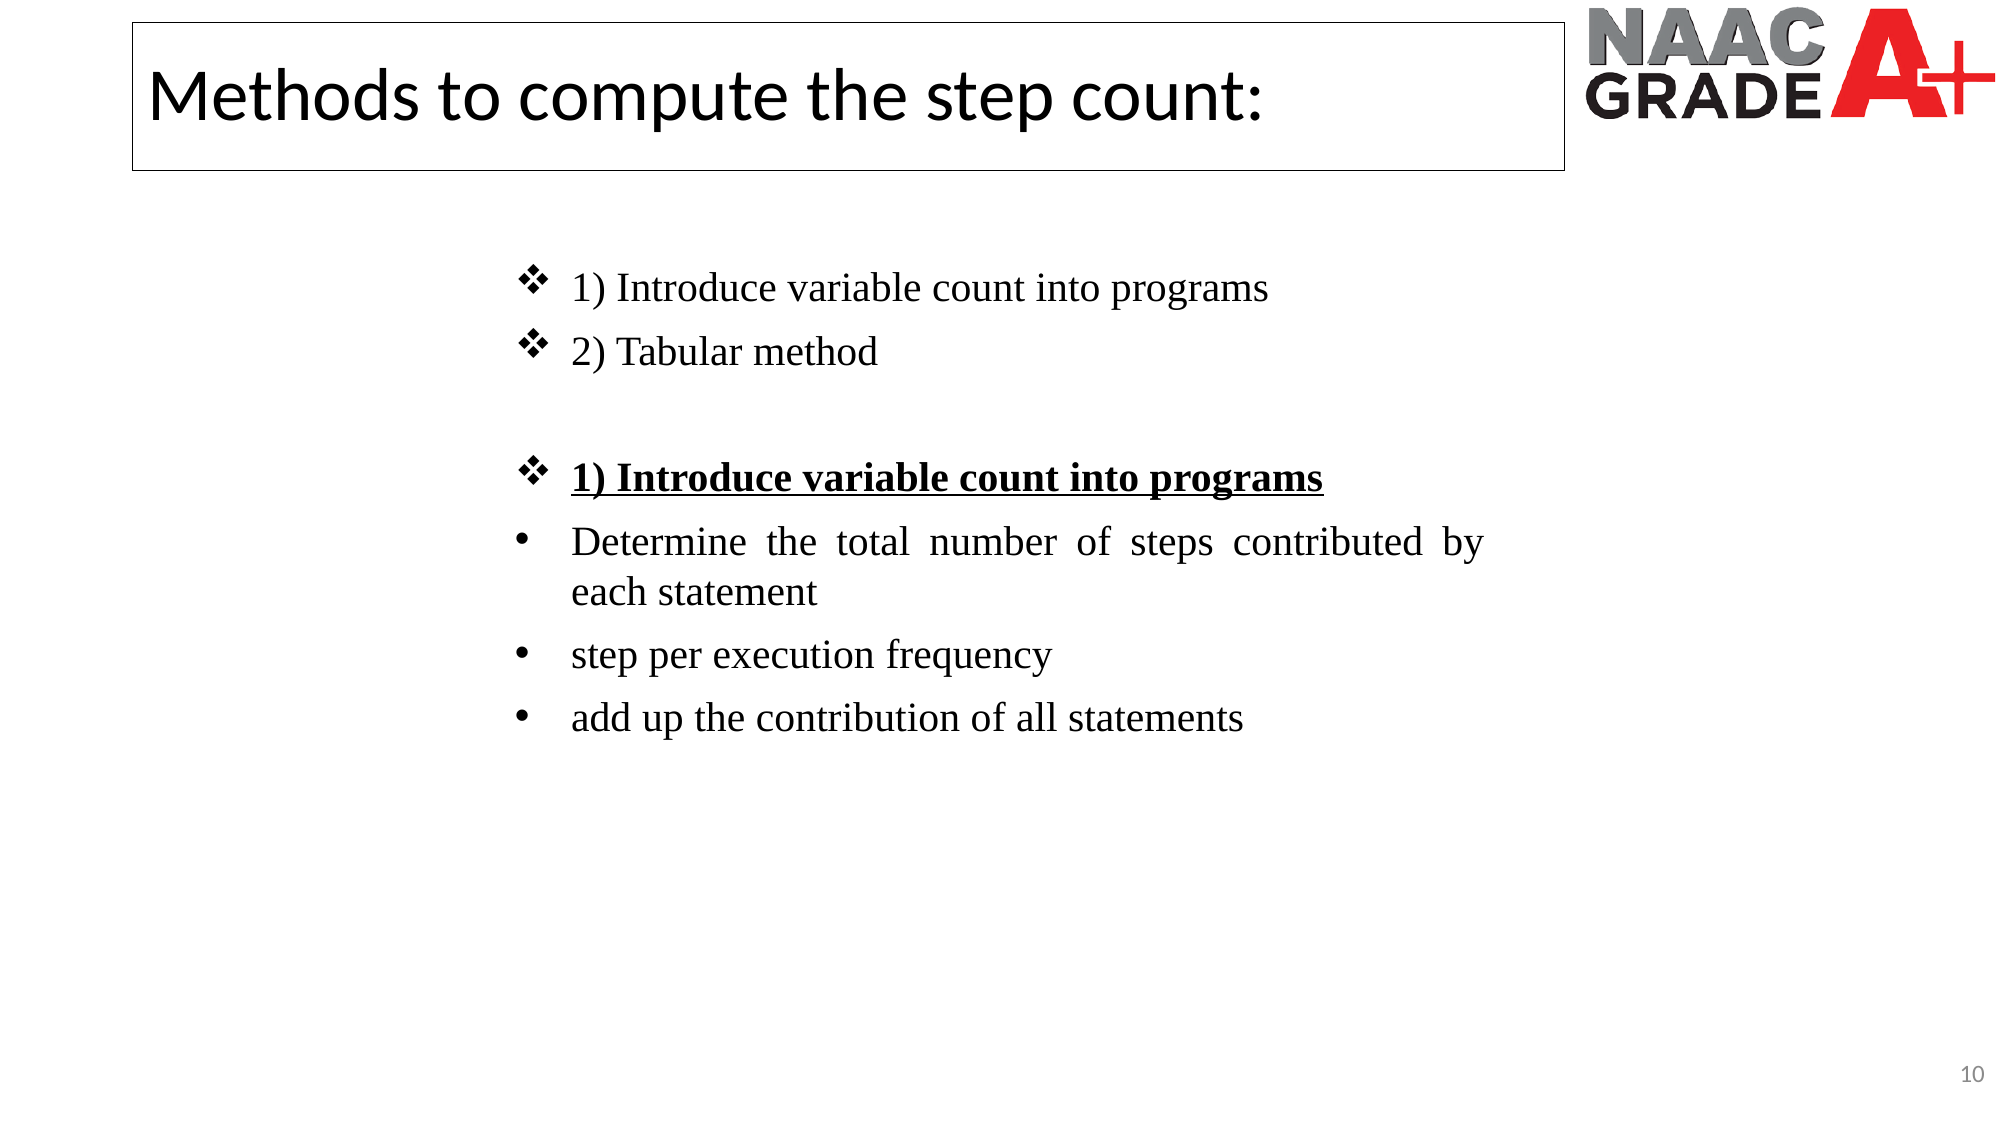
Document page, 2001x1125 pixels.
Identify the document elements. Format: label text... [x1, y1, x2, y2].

text_box 1) Introduce variable count into programs 2) Tabular method 1) Introduce variable count into programs Determine the total number of steps contributed by each statement step per execution frequency add up the contribution of all statements [500, 252, 1500, 748]
title Methods to compute the step count: [132, 22, 1565, 171]
slide_number 10 [1550, 1042, 2000, 1103]
picture [1585, 6, 1998, 119]
